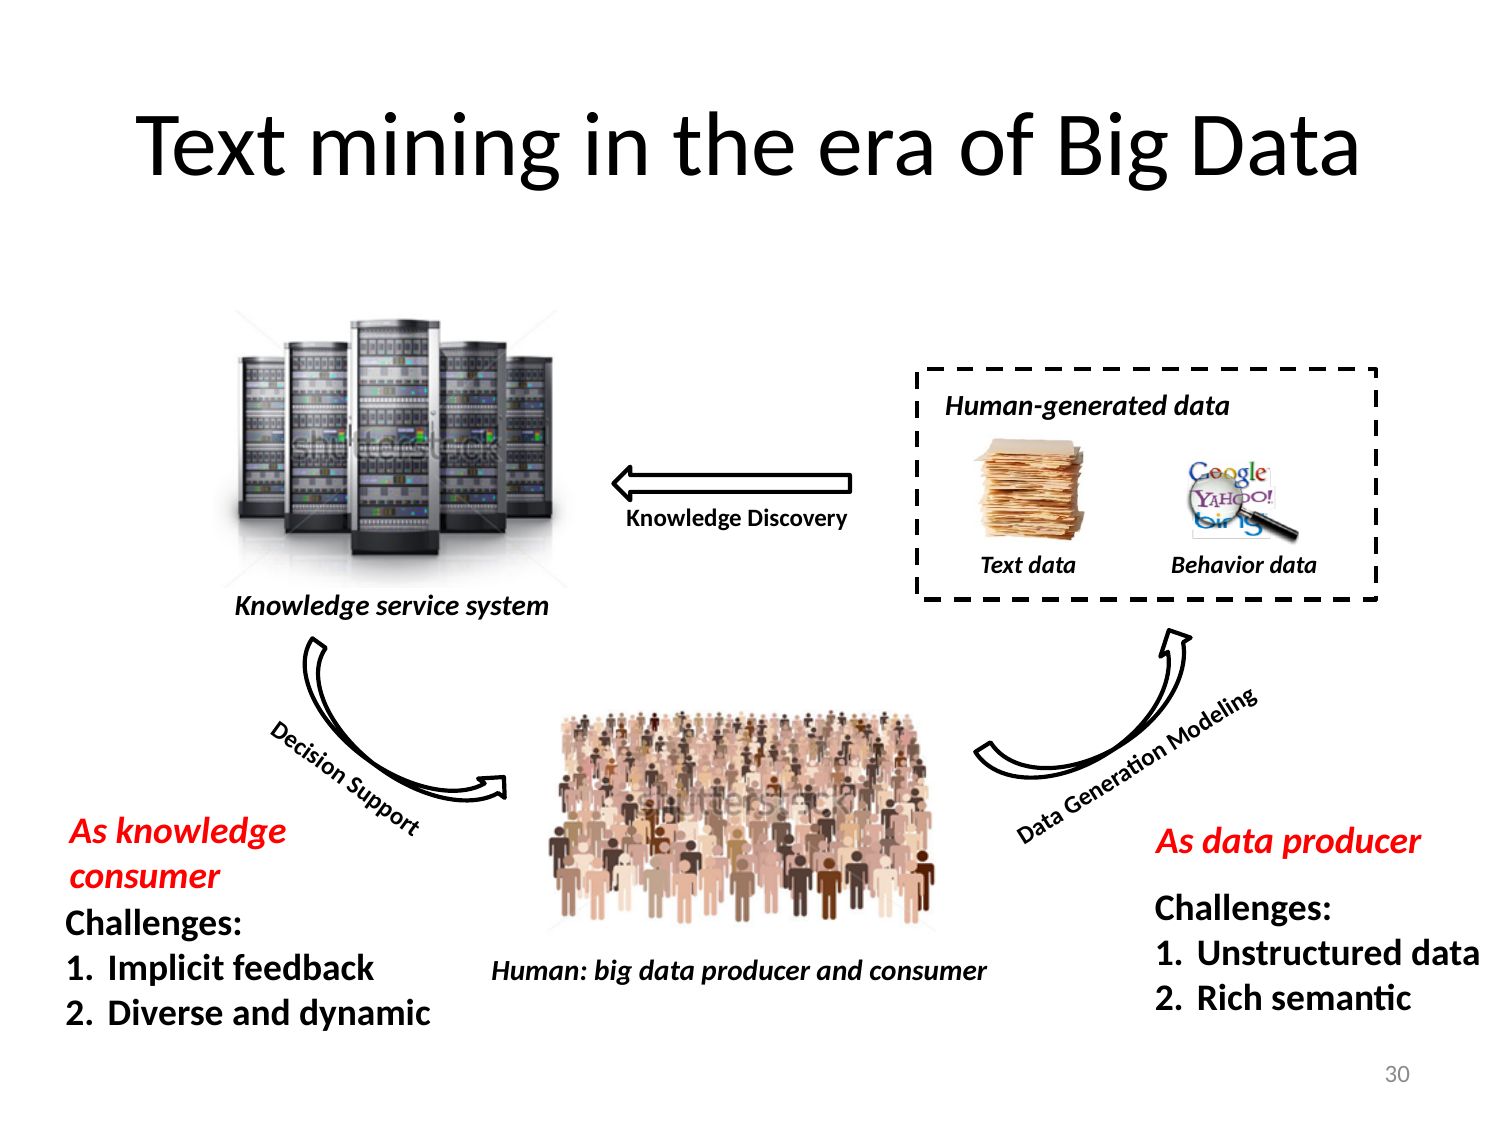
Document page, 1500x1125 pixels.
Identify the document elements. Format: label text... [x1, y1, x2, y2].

slide_number 30 [1074, 1042, 1425, 1103]
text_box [436, 708, 1042, 1000]
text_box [952, 666, 1323, 857]
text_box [916, 369, 1426, 600]
text_box As data producer [1141, 808, 1451, 869]
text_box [188, 682, 488, 907]
text_box Challenges: Implicit feedback Diverse and dynamic [50, 890, 447, 1041]
title Text mining in the era of Big Data [75, 45, 1425, 233]
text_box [579, 466, 895, 681]
text_box Challenges: Unstructured data Rich semantic [1139, 875, 1500, 1026]
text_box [184, 310, 601, 647]
text_box As knowledge consumer [54, 799, 183, 890]
